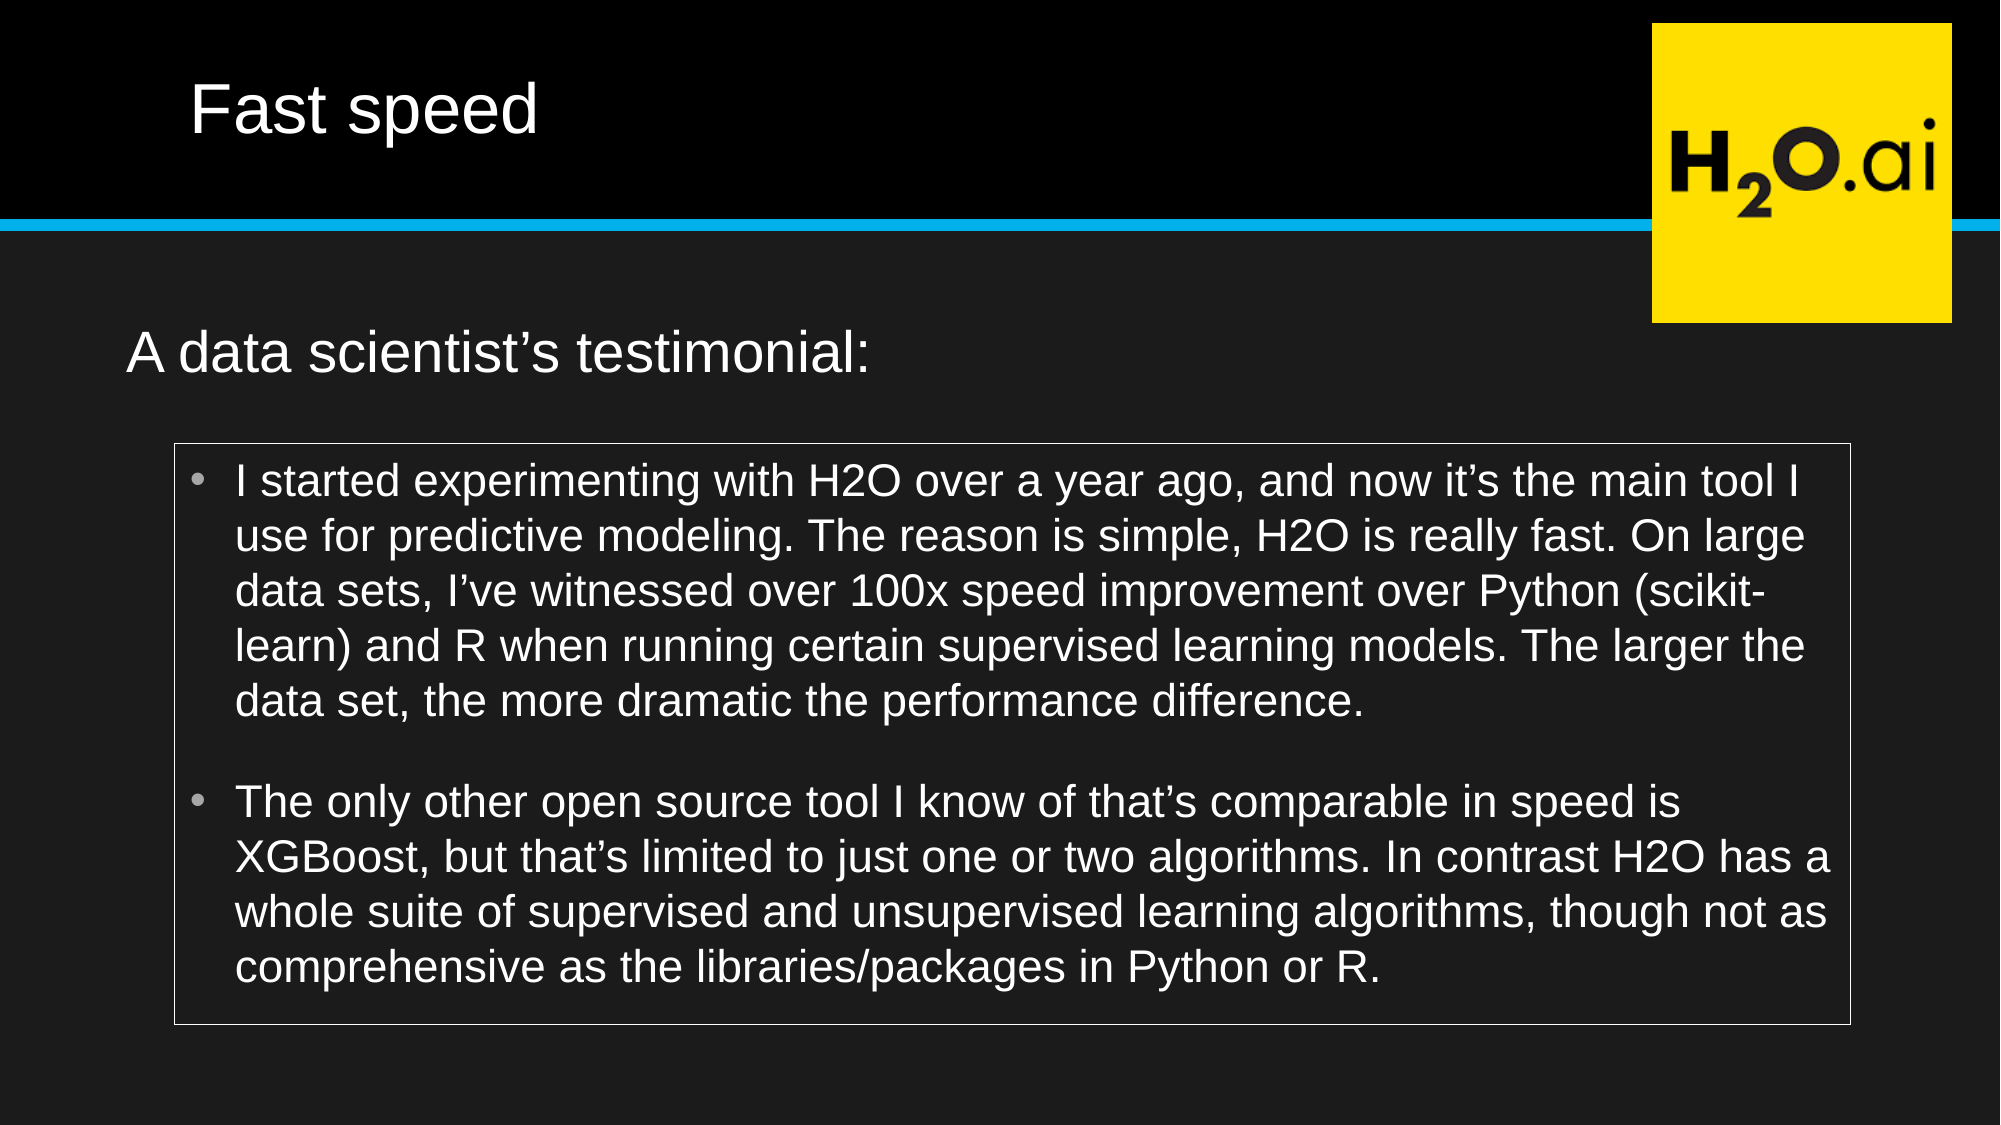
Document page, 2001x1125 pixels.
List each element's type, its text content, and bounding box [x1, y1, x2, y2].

title Fast speed [174, 20, 1825, 201]
text_box A data scientist’s testimonial: [111, 306, 942, 392]
picture [1652, 23, 1952, 323]
list I started experimenting with H2O over a year ago, and now it’s the main tool I use for predictive modeling. The reason is simple, H2O is really fast. On large data sets, I’ve witnessed over 100x speed improvement over Python (scikit-learn) and R when running certain supervised learning models. The larger the data set, the more dramatic the performance difference. The only other open source tool I know of that’s comparable in speed is XGBoost, but that’s limited to just one or two algorithms. In contrast H2O has a whole suite of supervised and unsupervised learning algorithms, though not as comprehensive as the libraries/packages in Python or R. [174, 443, 1851, 1025]
